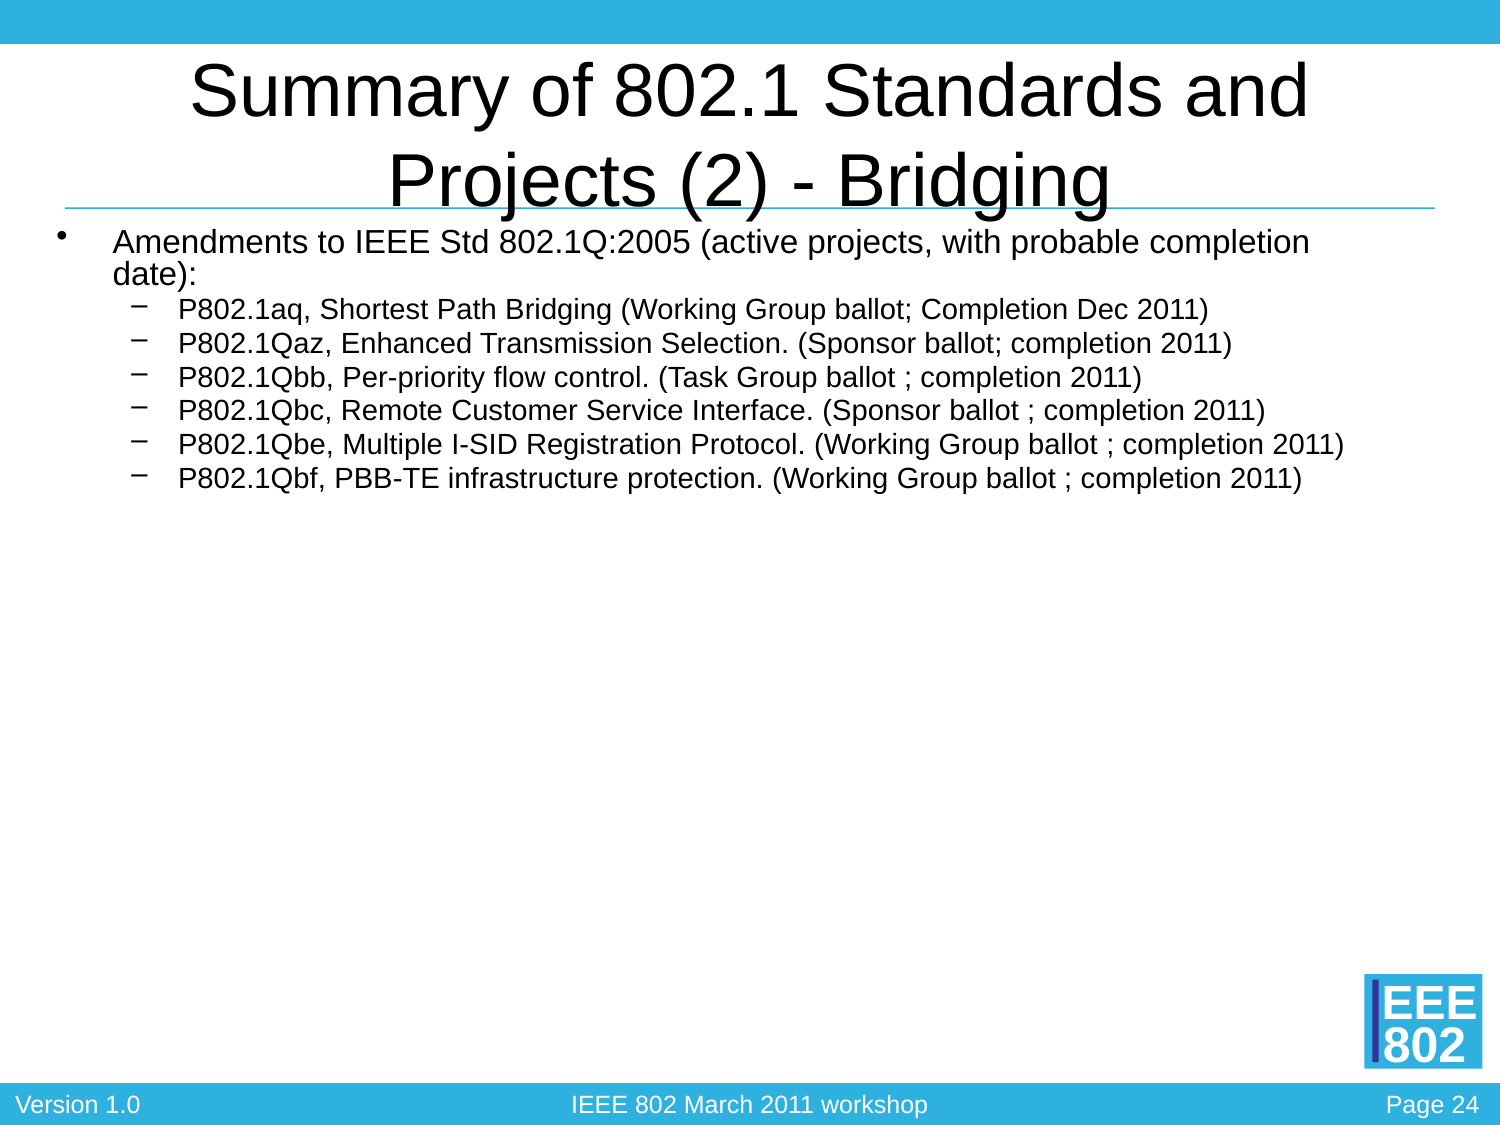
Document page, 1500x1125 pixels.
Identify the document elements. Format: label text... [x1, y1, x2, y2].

list Amendments to IEEE Std 802.1Q:2005 (active projects, with probable completion date): P802.1aq, Shortest Path Bridging (Working Group ballot; Completion Dec 2011) P802.1Qaz, Enhanced Transmission Selection. (Sponsor ballot; completion 2011) P802.1Qbb, Per-priority flow control. (Task Group ballot ; completion 2011) P802.1Qbc, Remote Customer Service Interface. (Sponsor ballot ; completion 2011) P802.1Qbe, Multiple I-SID Registration Protocol. (Working Group ballot ; completion 2011) P802.1Qbf, PBB-TE infrastructure protection. (Working Group ballot ; completion 2011) [40, 219, 1392, 963]
title Summary of 802.1 Standards and Projects (2) - Bridging [74, 66, 1426, 197]
